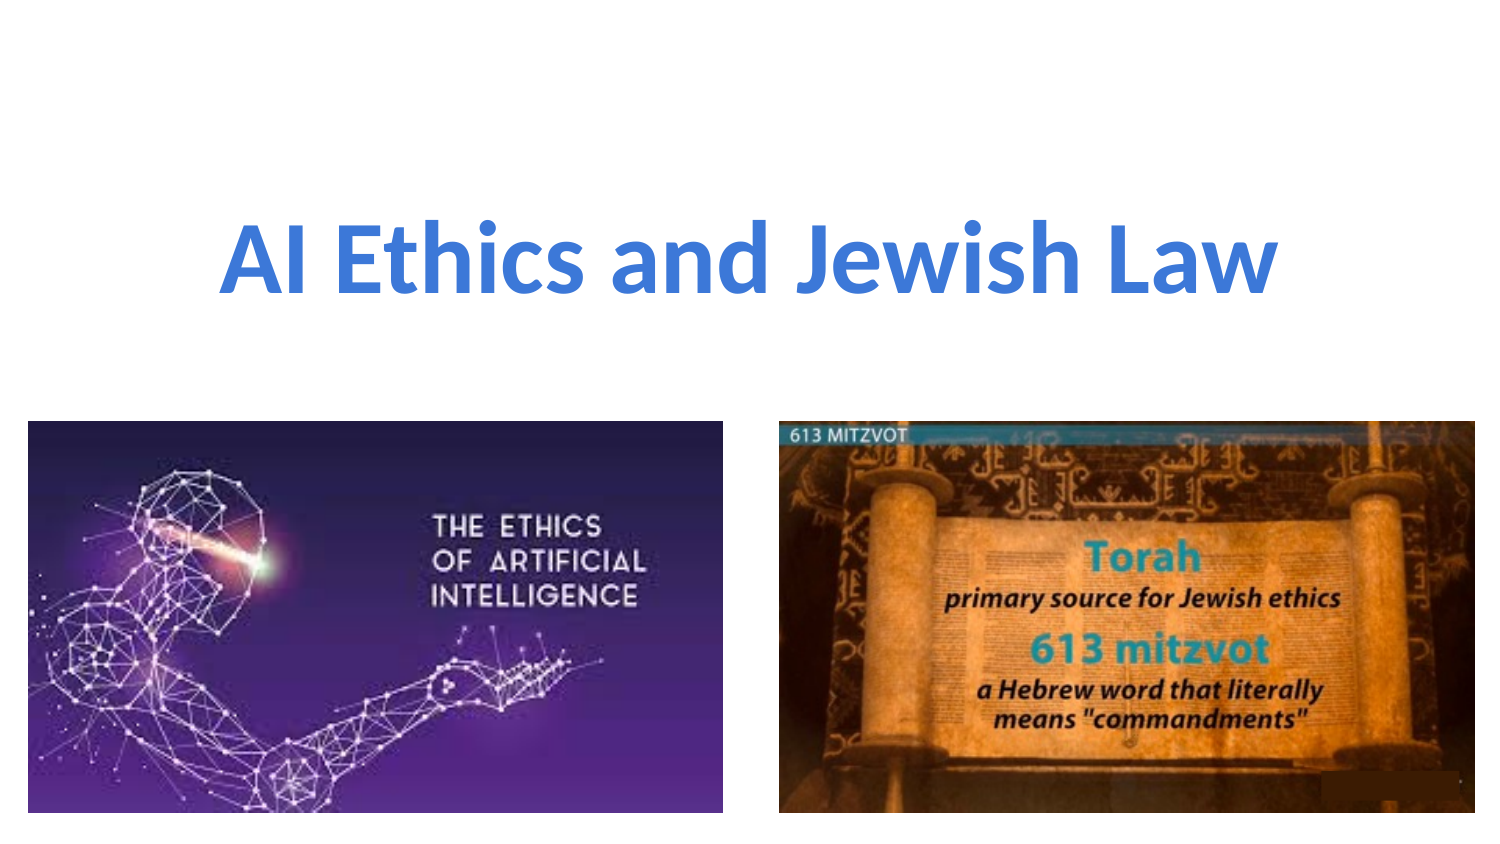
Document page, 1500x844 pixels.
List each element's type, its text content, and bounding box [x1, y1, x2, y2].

text_box AI Ethics and Jewish Law [165, 174, 1335, 330]
picture [779, 421, 1475, 813]
picture [27, 421, 724, 813]
